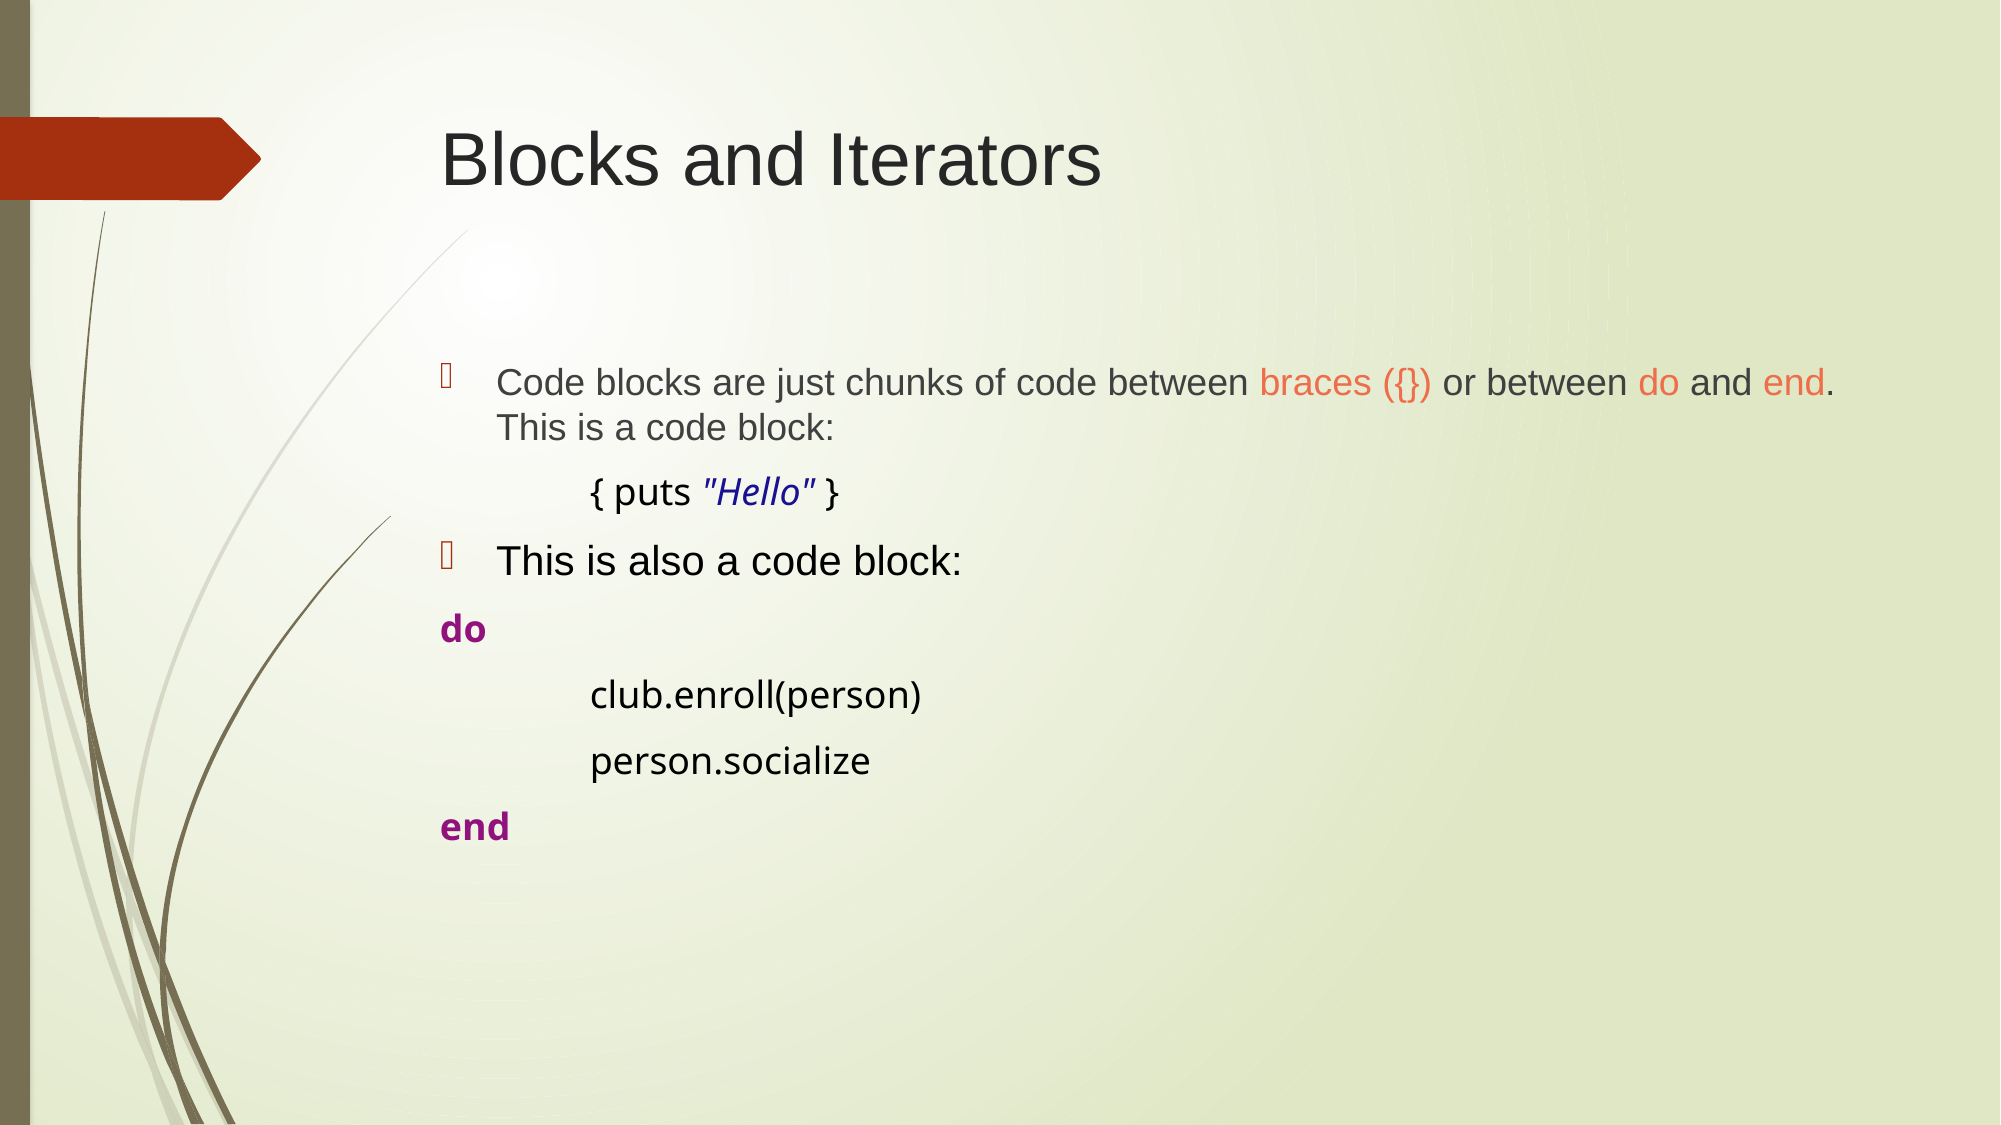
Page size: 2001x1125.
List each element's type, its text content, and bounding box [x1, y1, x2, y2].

title Blocks and Iterators [425, 102, 1888, 313]
list Code blocks are just chunks of code between braces ({}) or between do and end. This is a code block: { puts "Hello" } This is also a code block: do club.enroll(person) person.socialize end [424, 350, 1888, 970]
